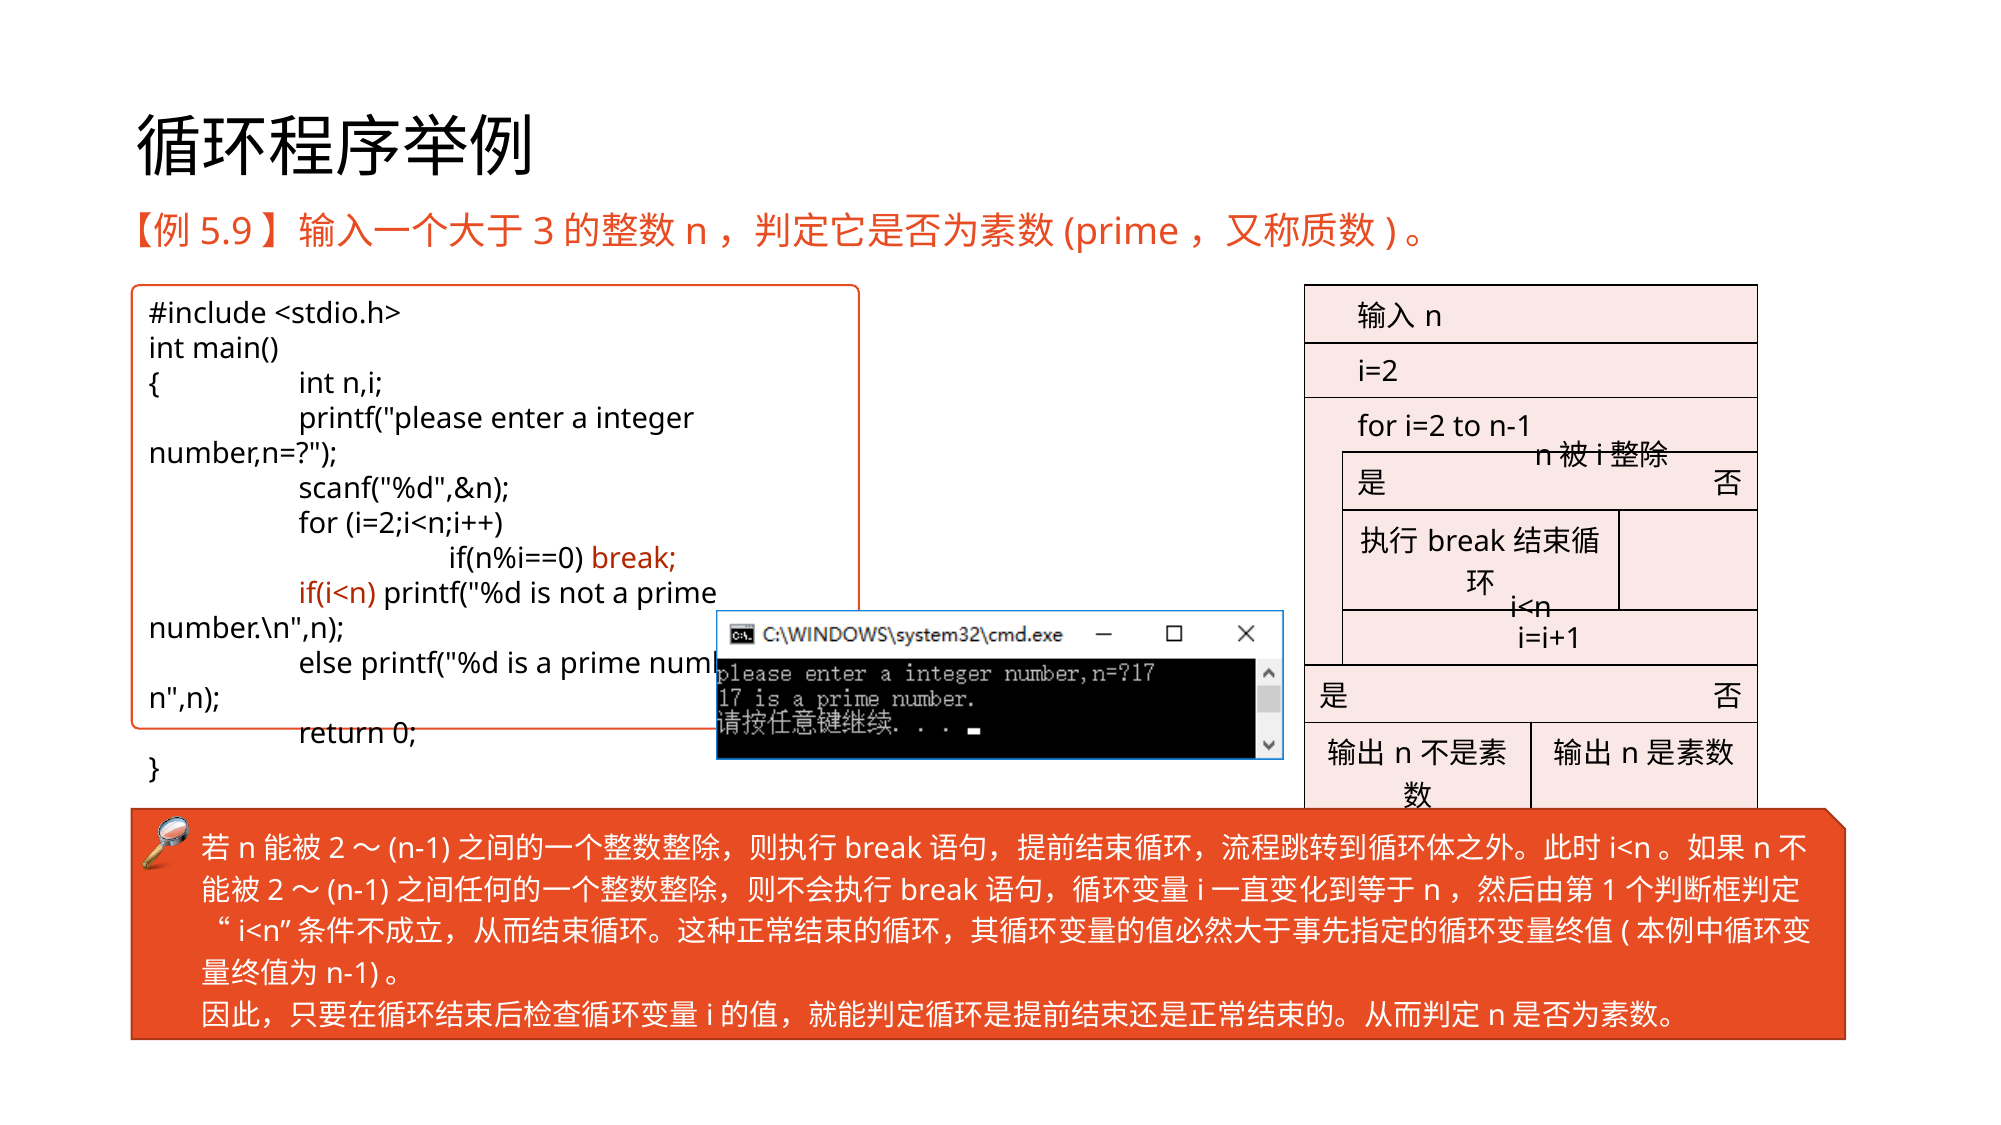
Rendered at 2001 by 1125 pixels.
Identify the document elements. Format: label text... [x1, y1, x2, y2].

table_cell 输出n是素数 [1532, 723, 1757, 807]
text_box n被i整除 [1519, 428, 1684, 479]
text_box #include <stdio.h> int main() { int n,i; printf("please enter a integer number,n=?"); scanf("%d",&n); for (i=2;i<n;i++) if(n%i==0) break; if(i<n) printf("%d is not a prime number.\n",n); else printf("%d is a prime number.\n",n); return 0; } [130, 284, 860, 730]
table_cell i=2 [1343, 344, 1757, 397]
table_cell for i=2 to n-1 [1343, 398, 1757, 451]
table_header 输入n [1343, 286, 1757, 342]
table_cell [1305, 398, 1343, 664]
table_header [1305, 286, 1343, 342]
table_cell [1620, 511, 1757, 609]
table_cell 执行break结束循环 [1343, 511, 1618, 609]
table_cell i=i+1 [1343, 611, 1757, 664]
table_cell [1305, 344, 1343, 397]
table_cell 否 [1531, 666, 1757, 722]
table_cell 否 [1619, 453, 1757, 509]
table_cell 是 [1343, 453, 1619, 509]
picture [716, 610, 1284, 760]
list 【例5.9】输入一个大于3的整数n，判定它是否为素数(prime，又称质数)。 [100, 190, 1722, 258]
title 循环程序举例 [120, 40, 1846, 258]
table_cell 是 [1305, 666, 1531, 722]
table_cell 输出n不是素数 [1305, 723, 1530, 807]
text_box i<n [1495, 580, 1567, 631]
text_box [131, 808, 1846, 1042]
